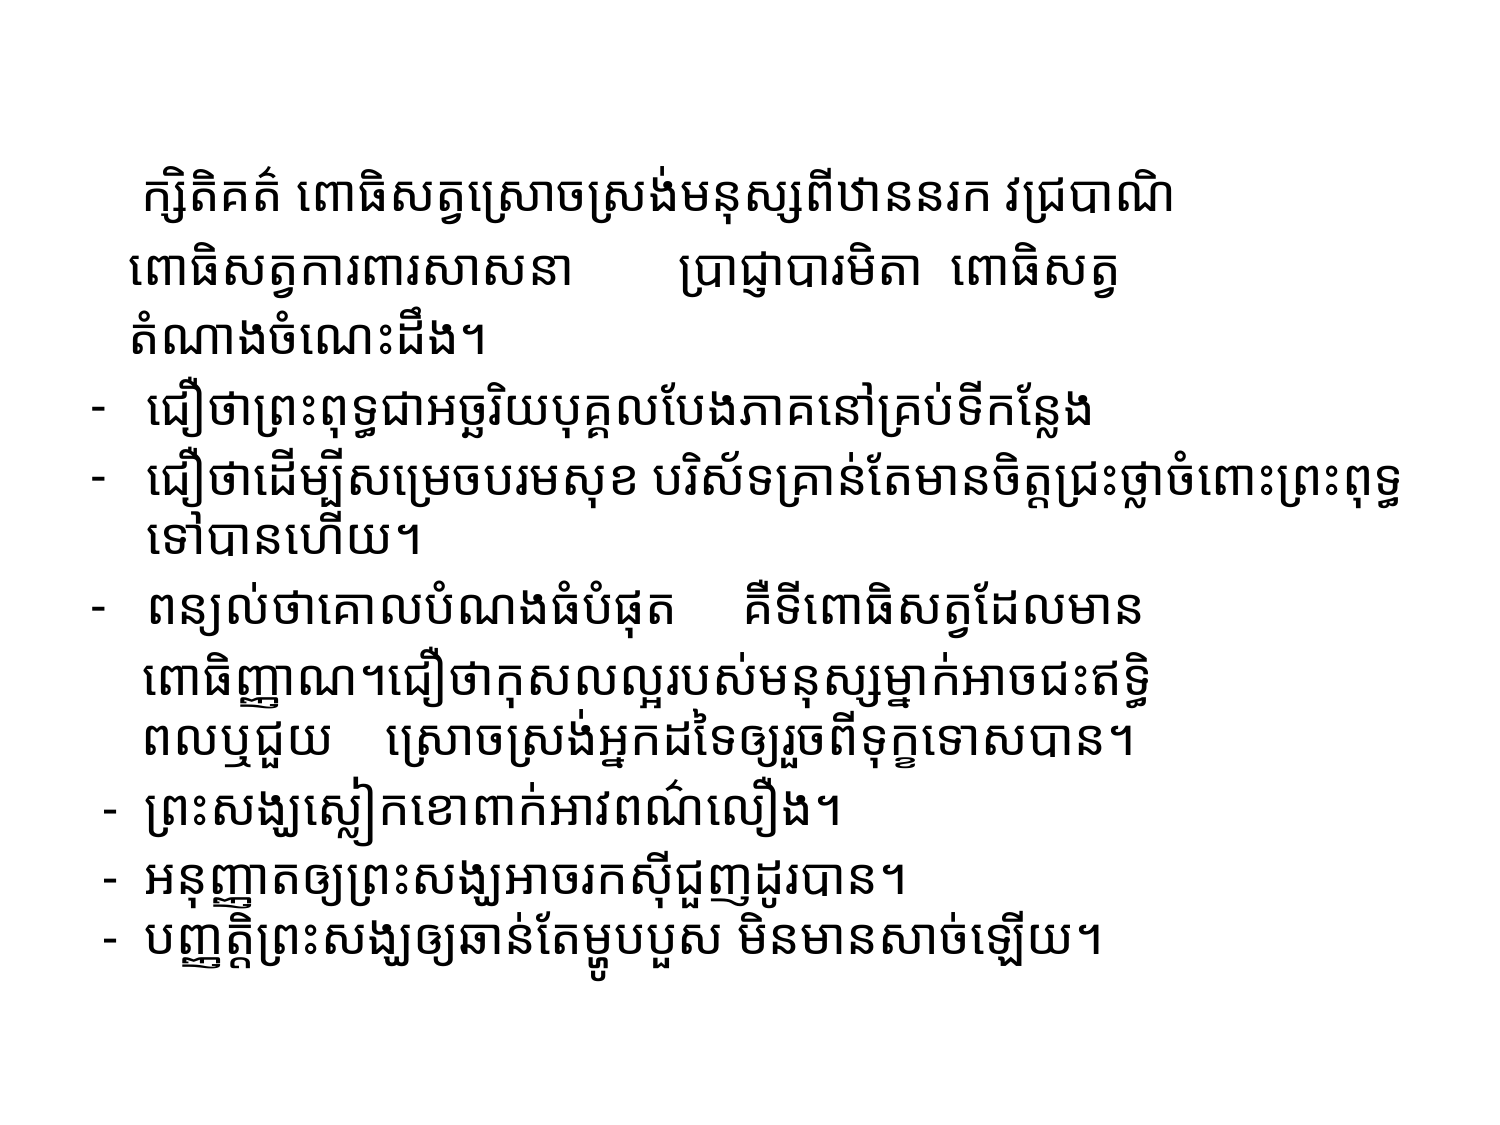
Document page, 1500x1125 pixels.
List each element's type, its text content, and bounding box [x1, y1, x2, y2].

list ក្សិតិគត៌ ពោធិសត្វស្រោចស្រង់មនុស្សពីឋាននរក វជ្របាណិ ពោធិសត្វការពារសាសនា ប្រាជ្ញាបារមិតា ពោធិសត្វ តំណាងចំណេះដឹង។ ជឿថាព្រះពុទ្ធជាអច្ឆរិយបុគ្គលបែងភាគនៅគ្រប់ទីកន្លែង ជឿថាដើម្បីសម្រេចបរមសុខ បរិស័ទគ្រាន់តែមានចិត្តជ្រះថ្លាចំពោះព្រះពុទ្ធទៅបានហើយ។ ពន្យល់ថាគោលបំណងធំបំផុត គឺទីពោធិសត្វដែលមាន ពោធិញ្ញាណ។ជឿថាកុសលល្អរបស់មនុស្សម្នាក់អាចជះឥទ្ធិ ពលឬជួយ ស្រោចស្រង់អ្នកដទៃឲ្យរួចពីទុក្ខទោសបាន។ - ព្រះសង្ឃស្លៀកខោពាក់អាវពណ៌លឿង។ - អនុញ្ញាតឲ្យព្រះសង្ឃអាចរកស៊ីជួញដូរបាន។ - បញ្ញត្តិព្រះសង្ឃឲ្យឆាន់តែម្ហូបបួស មិនមានសាច់ឡើយ។ [75, 137, 1425, 1005]
